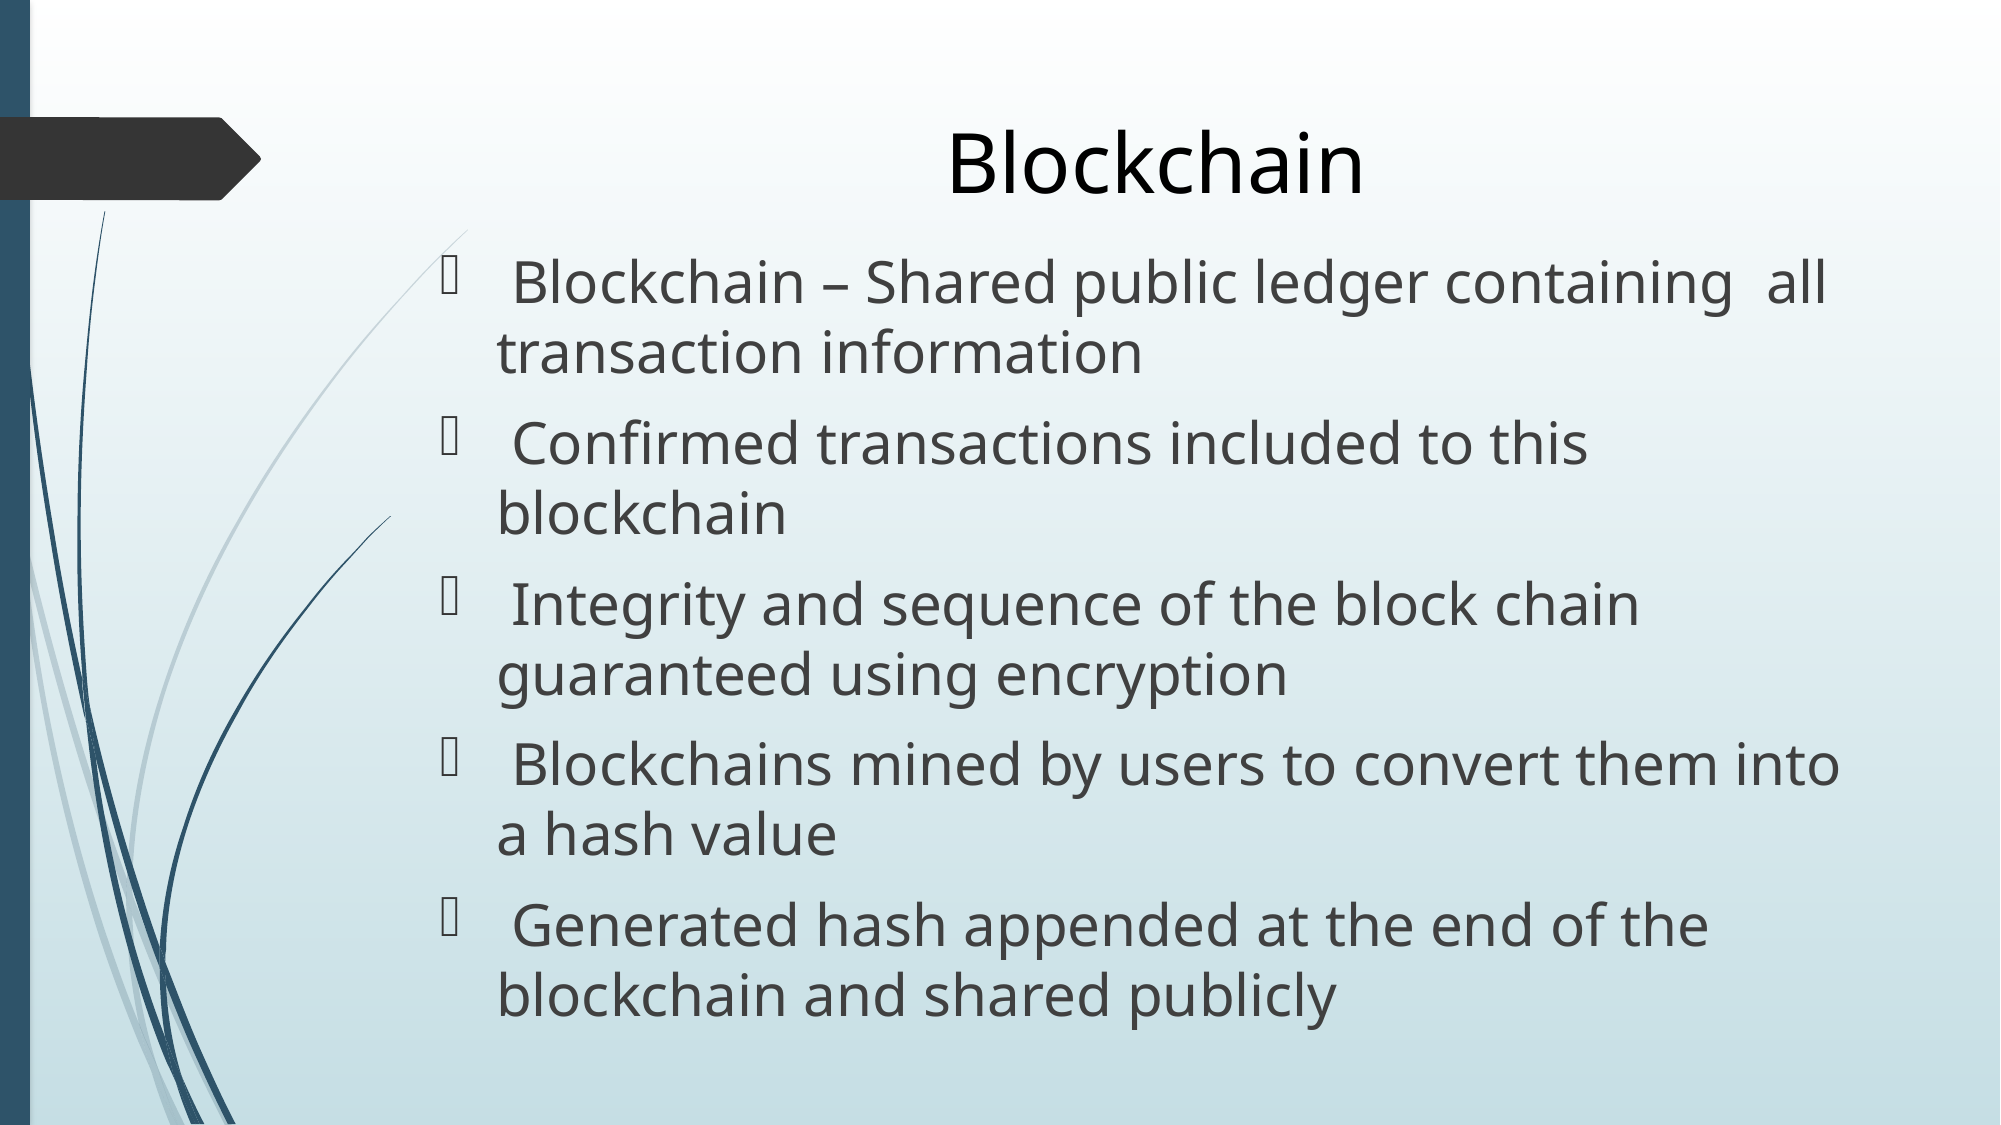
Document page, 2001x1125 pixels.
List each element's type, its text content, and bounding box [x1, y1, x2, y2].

title Blockchain [425, 102, 1888, 238]
list Blockchain – Shared public ledger containing all transaction information Confirmed transactions included to this blockchain Integrity and sequence of the block chain guaranteed using encryption Blockchains mined by users to convert them into a hash value Generated hash appended at the end of the blockchain and shared publicly [424, 238, 1888, 1048]
